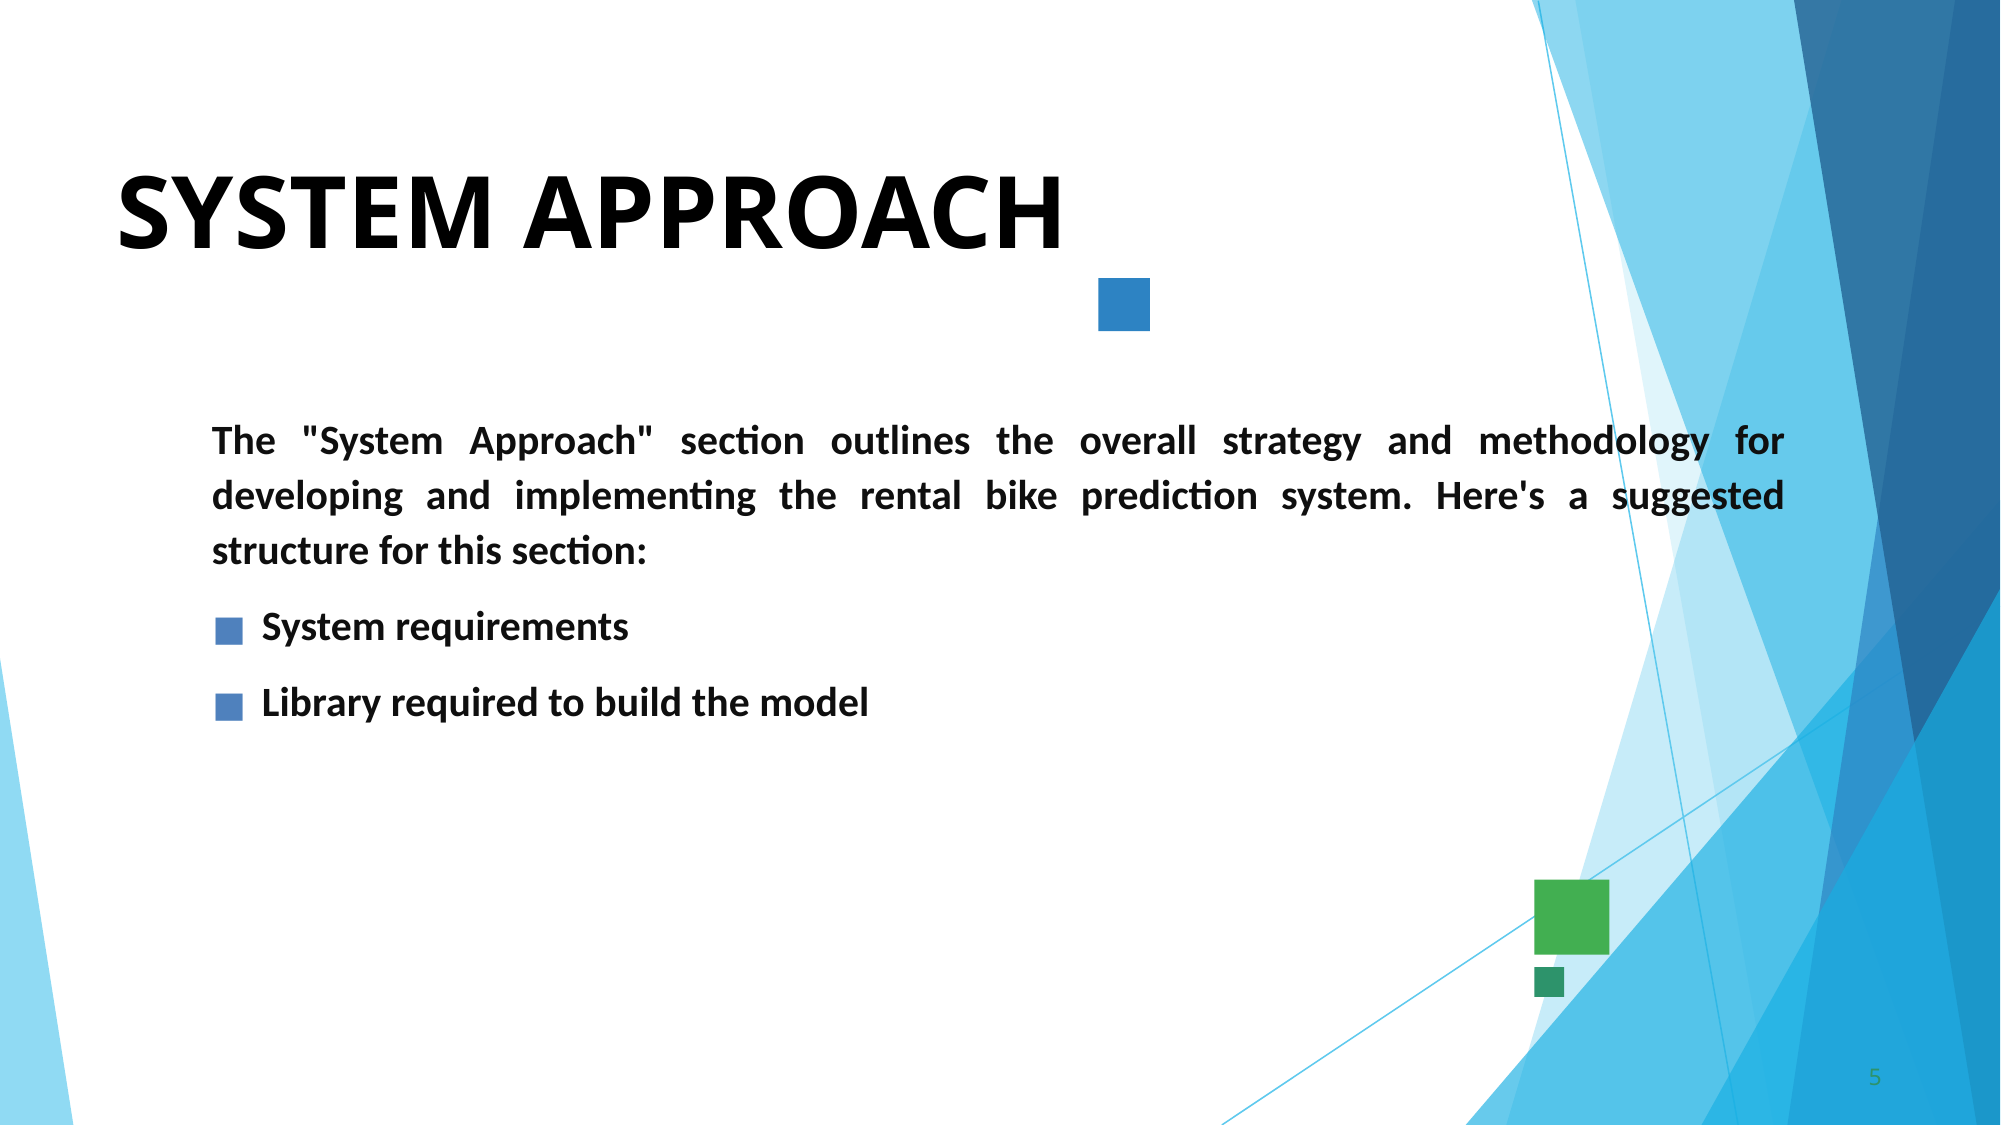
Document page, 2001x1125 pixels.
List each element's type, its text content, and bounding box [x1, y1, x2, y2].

text_box The "System Approach" section outlines the overall strategy and methodology for developing and implementing the rental bike prediction system. Here's a suggested structure for this section: System requirements Library required to build the model [196, 178, 1801, 955]
title SYSTEM APPROACH [114, 146, 1101, 337]
slide_number ‹#› [1862, 1061, 1888, 1125]
text_box [1534, 967, 1565, 997]
